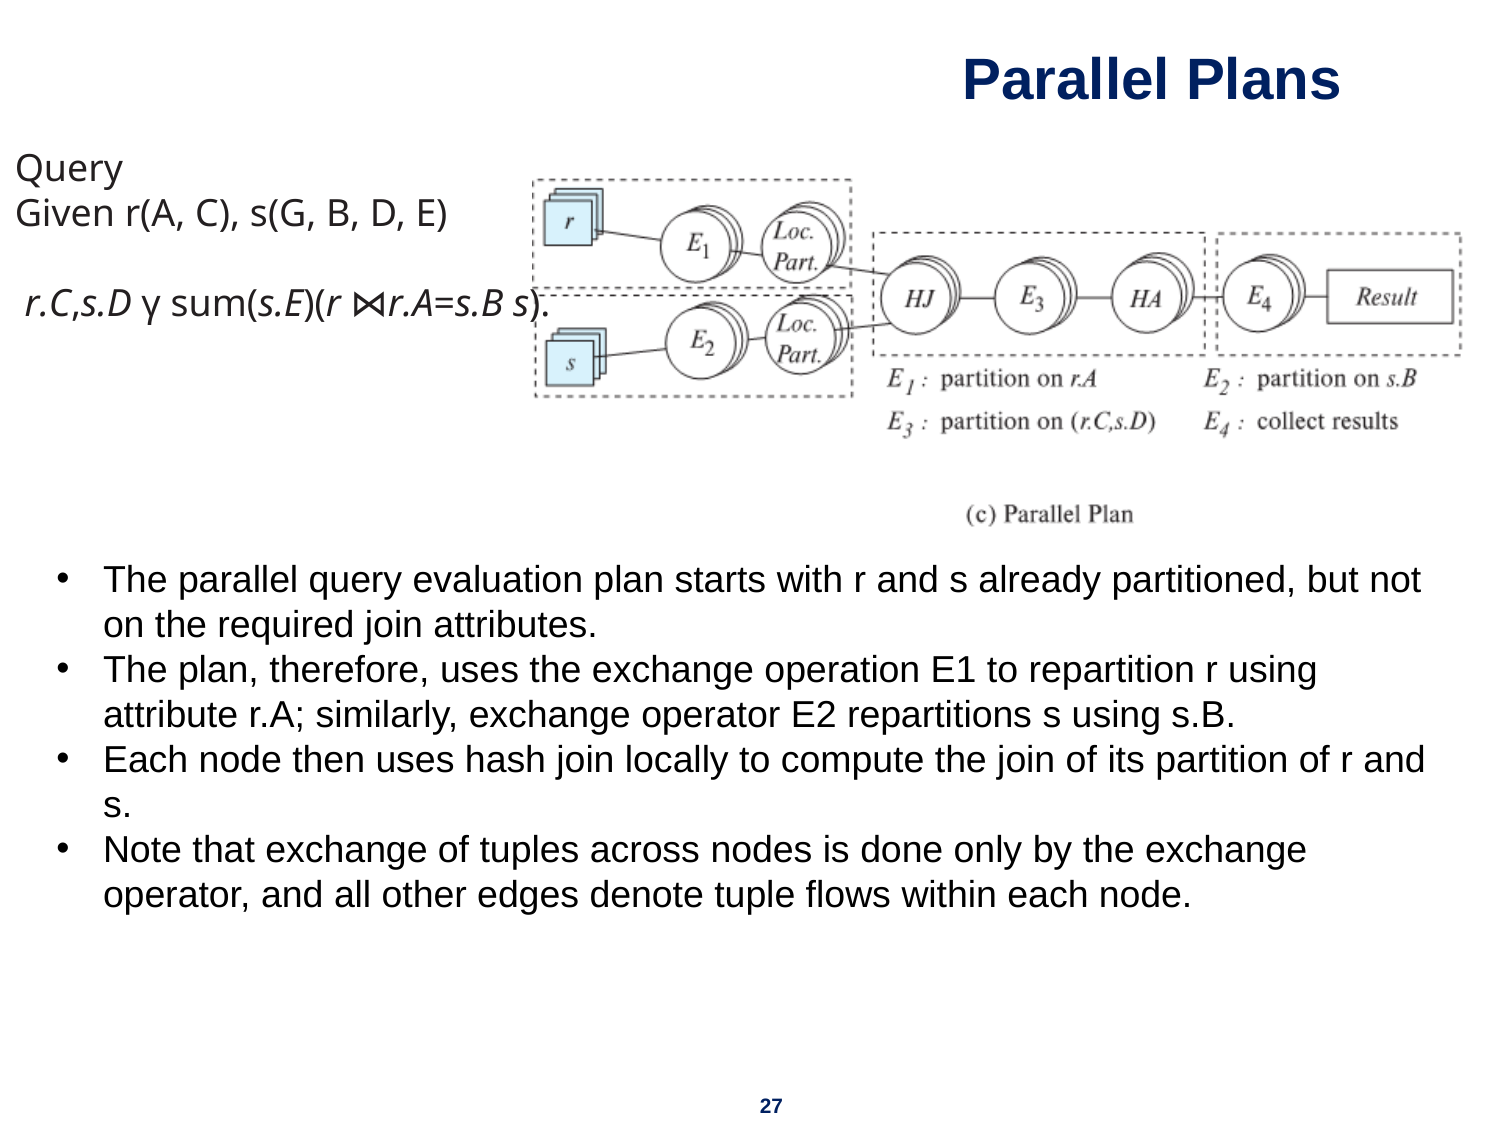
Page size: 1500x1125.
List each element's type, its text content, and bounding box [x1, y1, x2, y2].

text_box Query Given r(A, C), s(G, B, D, E) r.C,s.D γ sum(s.E)(r ⋈r.A=s.B s). [0, 136, 626, 372]
picture [532, 167, 1500, 544]
title Parallel Plans [853, 18, 1452, 120]
text_box The parallel query evaluation plan starts with r and s already partitioned, but not on the required join attributes. The plan, therefore, uses the exchange operation E1 to repartition r using attribute r.A; similarly, exchange operator E2 repartitions s using s.B. Each node then uses hash join locally to compute the join of its partition of r and s. Note that exchange of tuples across nodes is done only by the exchange operator, and all other edges denote tuple flows within each node. [41, 548, 1451, 963]
